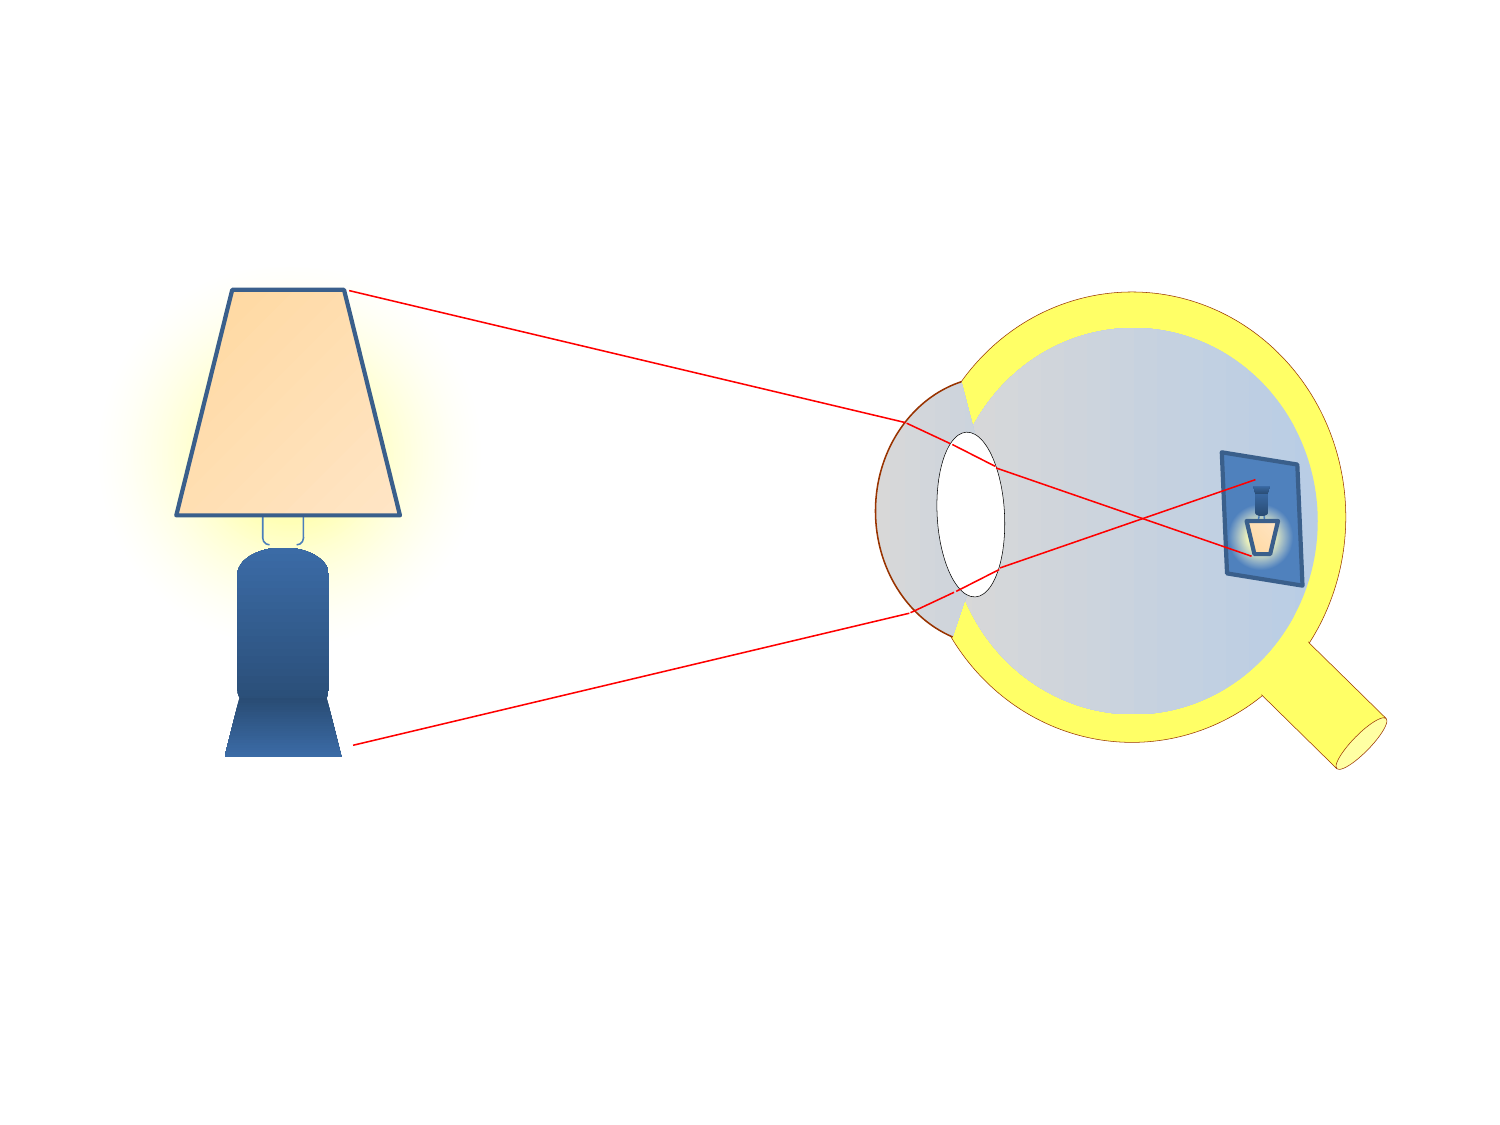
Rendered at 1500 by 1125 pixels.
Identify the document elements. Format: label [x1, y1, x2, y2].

text_box [69, 266, 1387, 758]
